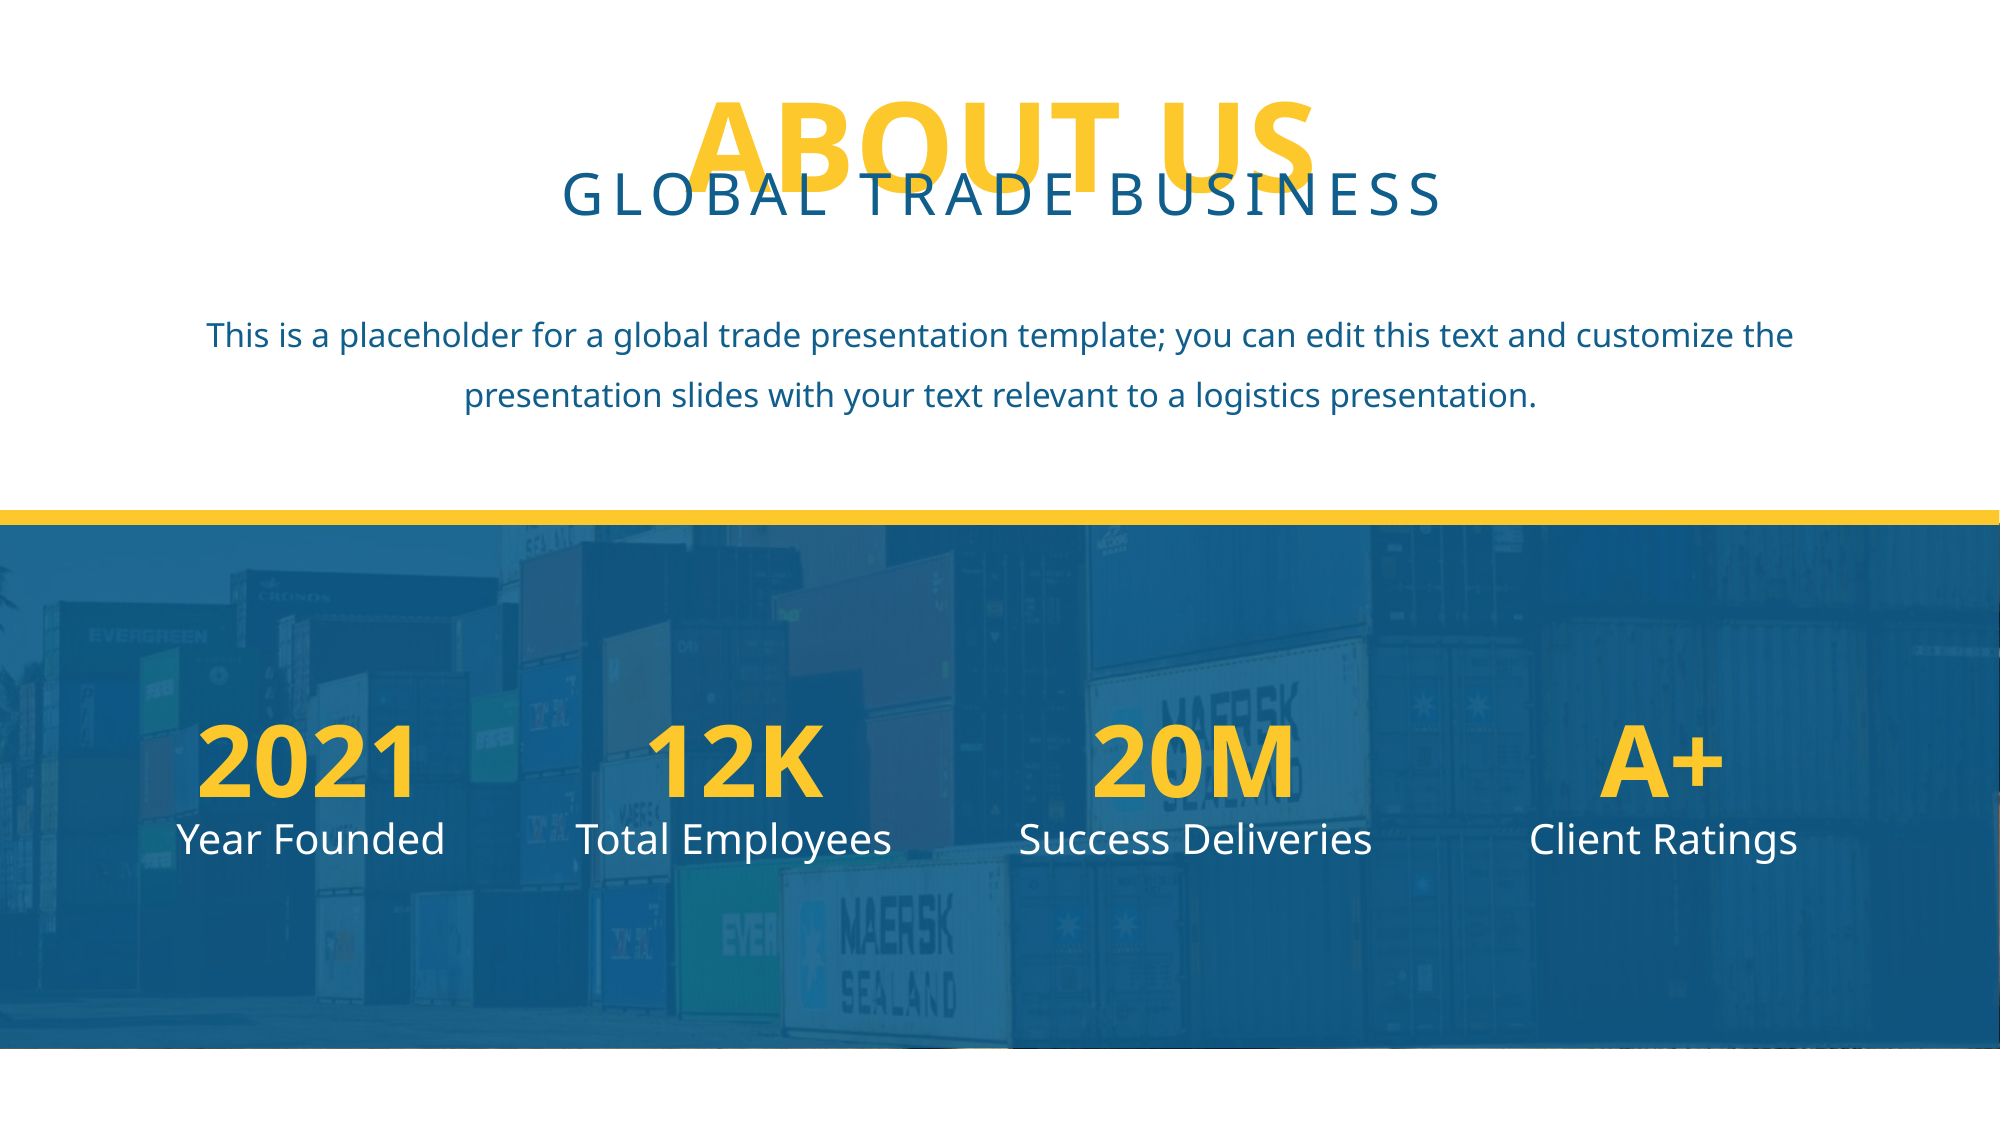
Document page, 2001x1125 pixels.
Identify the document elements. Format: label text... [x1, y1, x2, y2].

text_box [0, 509, 2000, 523]
text_box ABOUT US [504, 60, 1499, 149]
picture [0, 523, 2000, 1049]
text_box This is a placeholder for a global trade presentation template; you can edit this text and customize the presentation slides with your text relevant to a logistics presentation. [186, 286, 1817, 422]
text_box GLOBAL TRADE BUSINESS [504, 149, 1499, 235]
